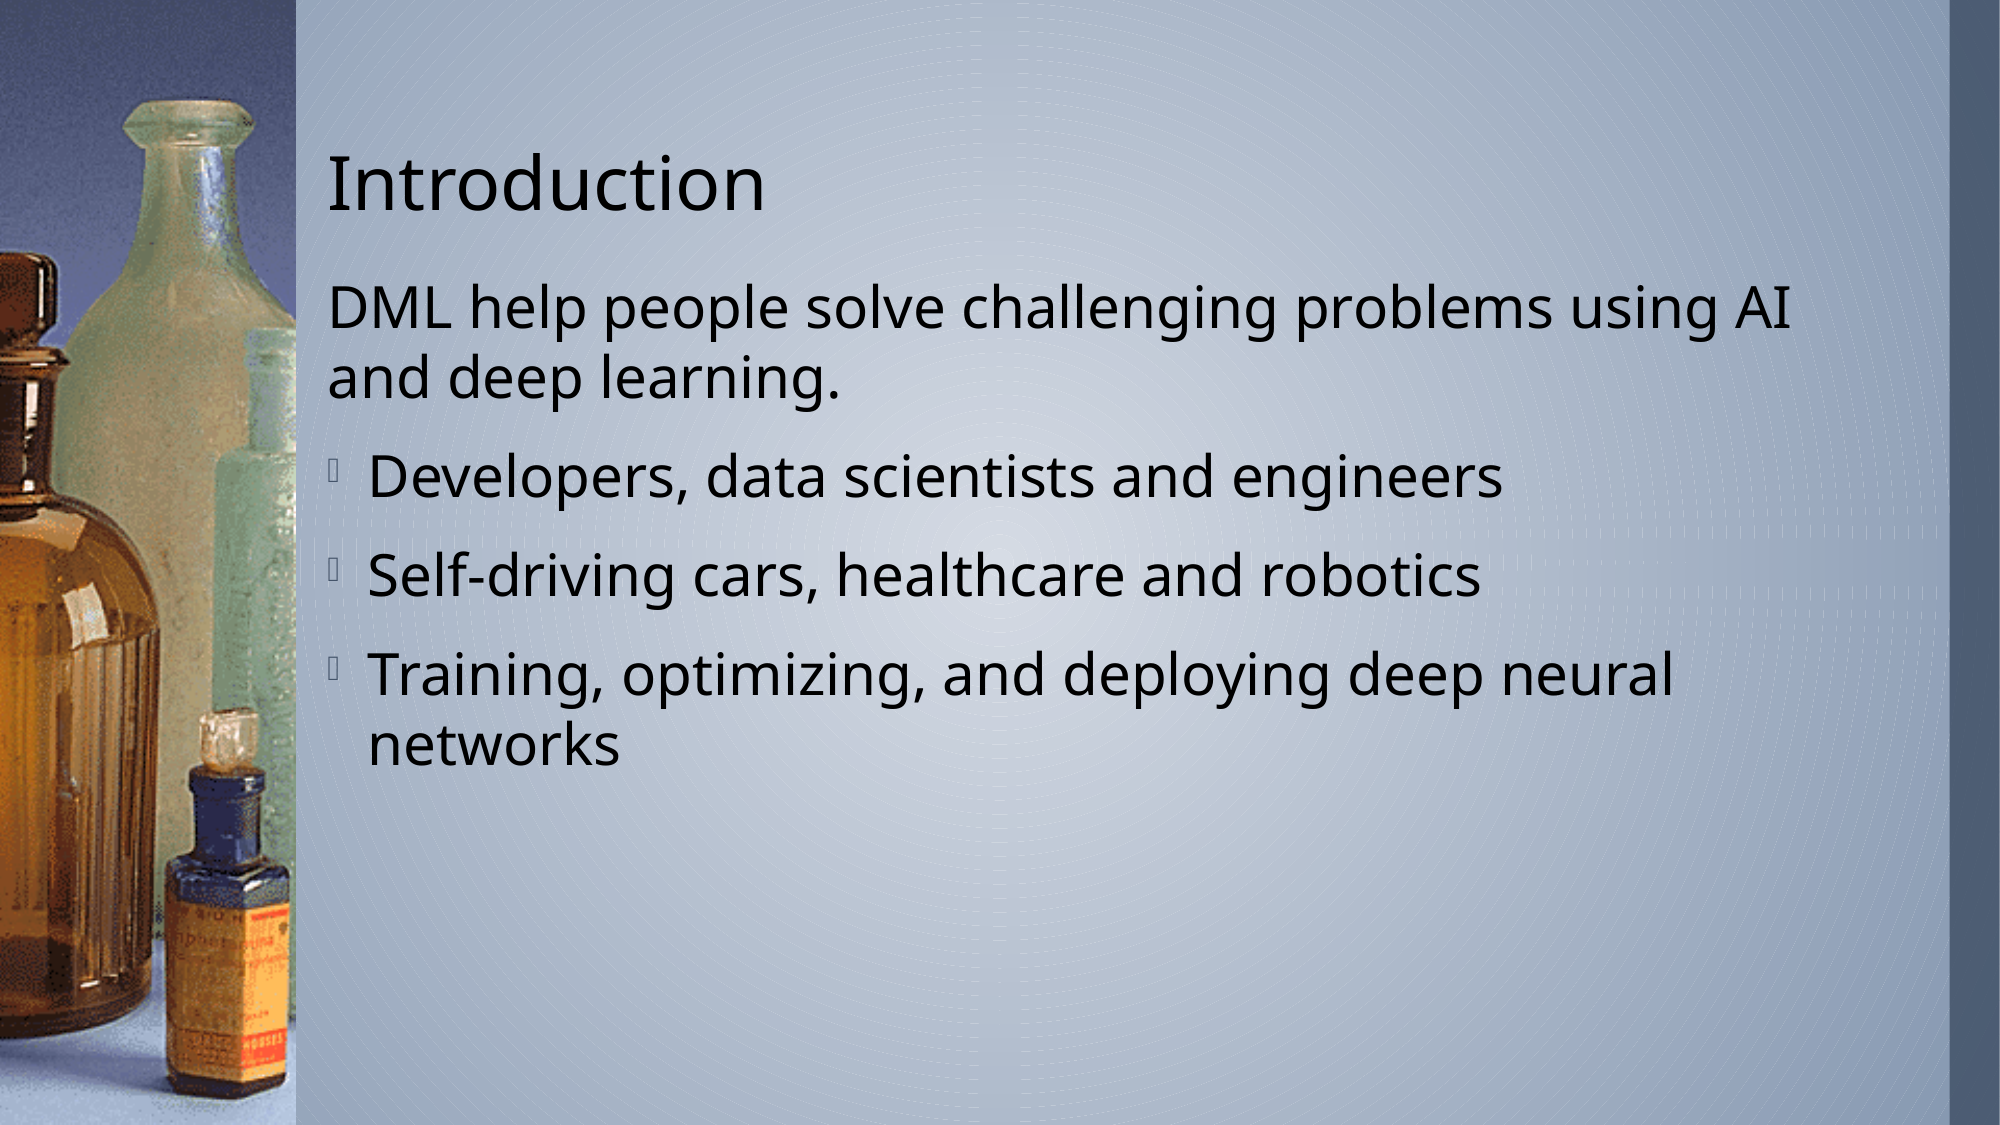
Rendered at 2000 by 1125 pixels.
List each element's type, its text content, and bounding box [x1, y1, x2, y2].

list DML help people solve challenging problems using AI and deep learning. Developers, data scientists and engineers Self-driving cars, healthcare and robotics Training, optimizing, and deploying deep neural networks [312, 262, 1867, 1013]
title Introduction [312, 29, 1867, 233]
picture [0, 0, 296, 1125]
